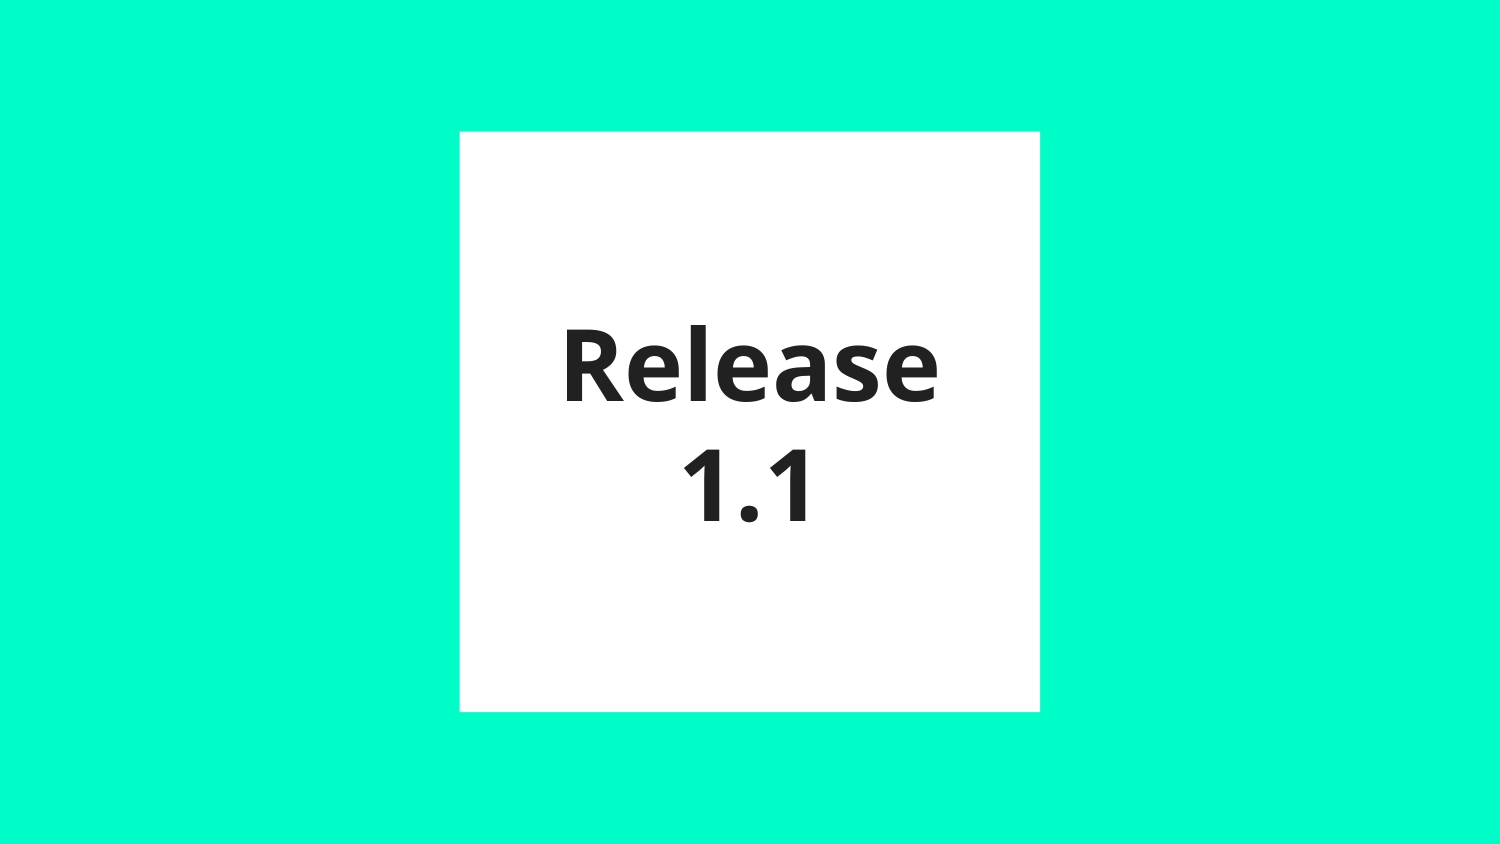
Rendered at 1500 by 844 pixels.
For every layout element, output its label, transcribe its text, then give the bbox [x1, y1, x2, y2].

title Release 1.1 [459, 131, 1041, 713]
